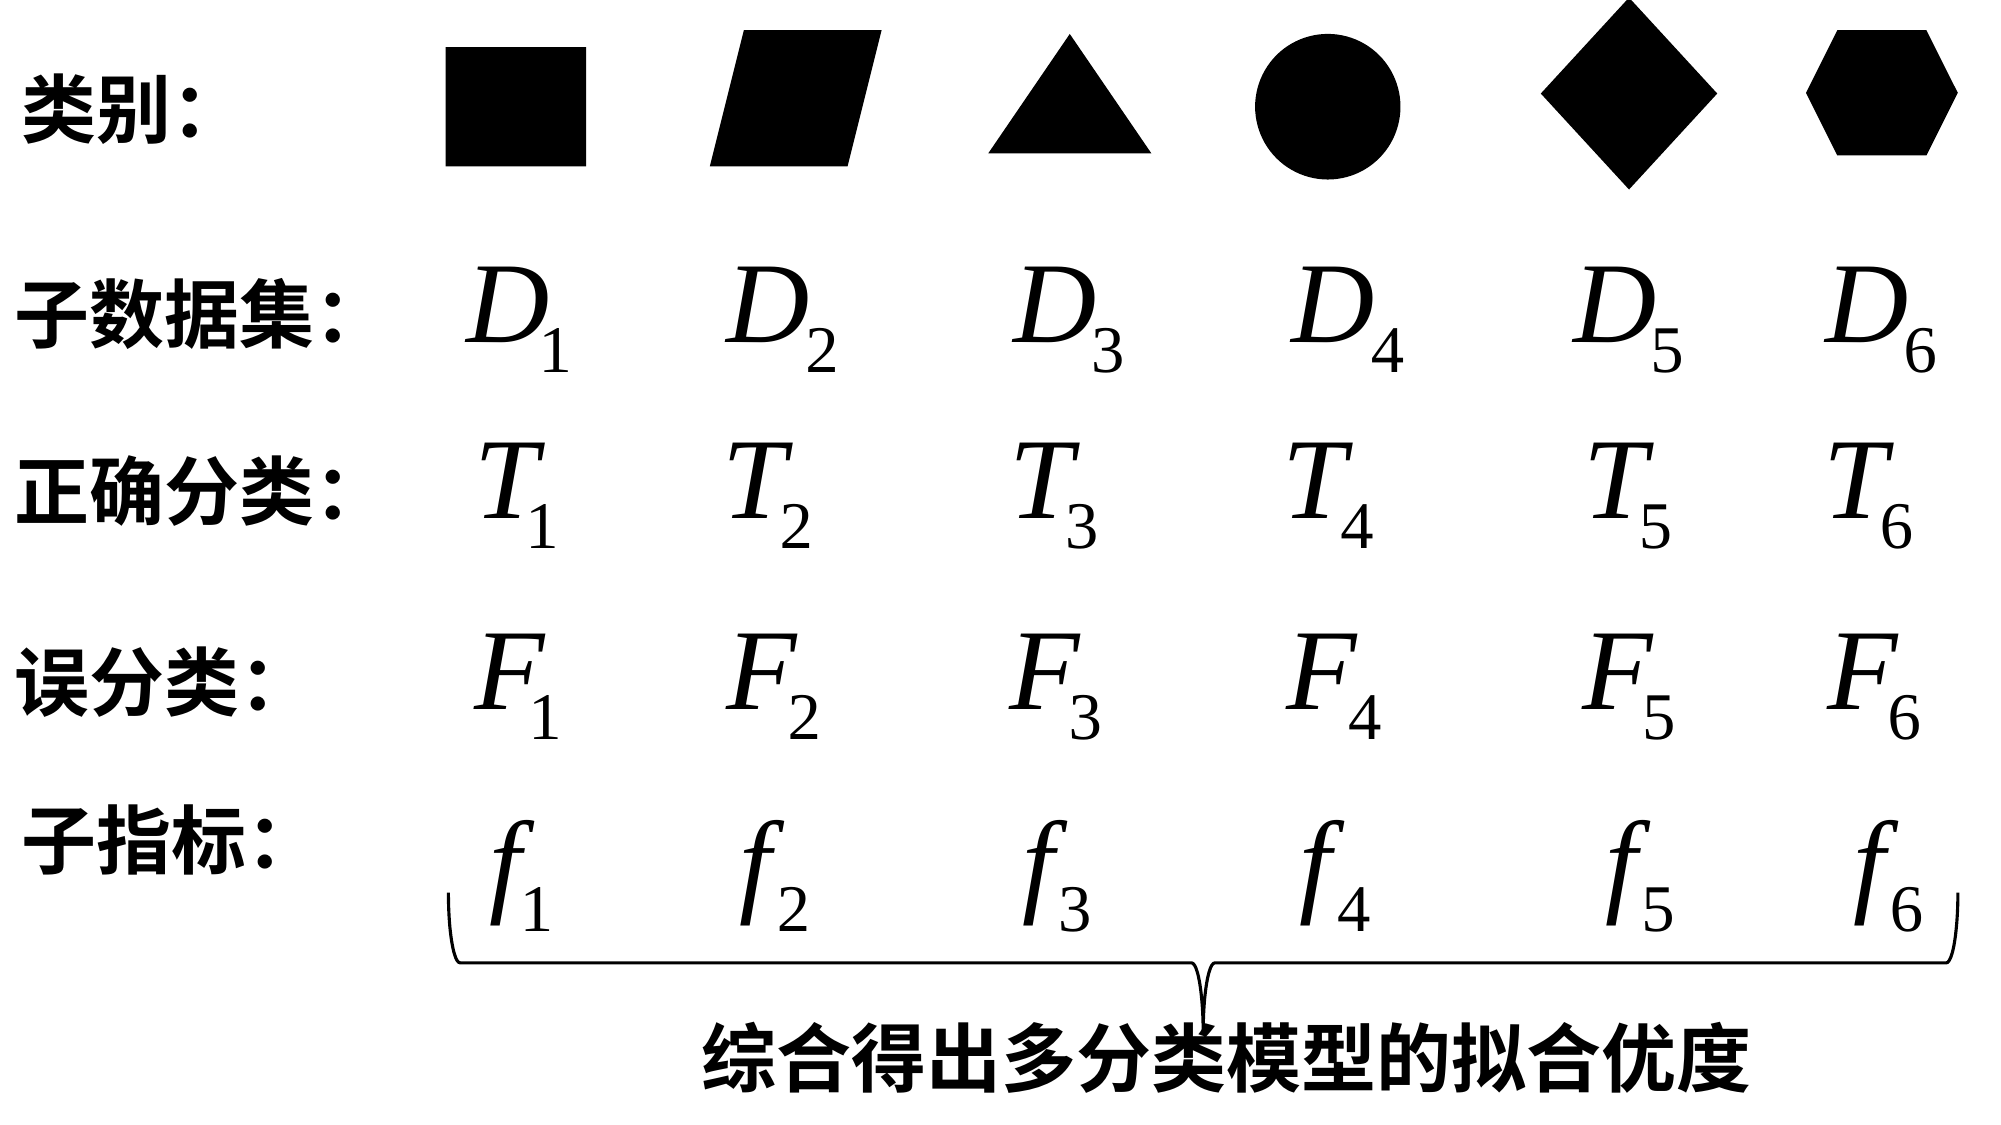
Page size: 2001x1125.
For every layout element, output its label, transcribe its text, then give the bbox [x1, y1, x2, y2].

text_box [1804, 227, 1958, 401]
text_box 正确分类： [0, 437, 464, 542]
text_box 误分类： [0, 627, 290, 733]
text_box 综合得出多分类模型的拟合优度 [686, 1003, 1824, 1109]
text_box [1270, 227, 1425, 401]
text_box [708, 29, 883, 168]
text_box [1813, 786, 1939, 960]
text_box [705, 594, 840, 768]
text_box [700, 786, 835, 960]
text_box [1265, 594, 1401, 768]
text_box [986, 32, 1154, 155]
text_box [999, 403, 1115, 577]
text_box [711, 403, 837, 577]
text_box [1812, 403, 1938, 577]
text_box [983, 786, 1109, 960]
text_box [453, 594, 579, 768]
text_box 类别： [6, 55, 297, 160]
text_box [1254, 32, 1402, 181]
text_box 子数据集： [0, 260, 354, 366]
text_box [1573, 403, 1689, 577]
text_box 子指标： [6, 786, 297, 892]
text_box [705, 227, 859, 401]
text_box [992, 227, 1147, 401]
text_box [450, 786, 566, 960]
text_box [1805, 594, 1941, 768]
text_box [1804, 29, 1959, 157]
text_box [464, 403, 571, 577]
text_box [1539, 0, 1719, 192]
text_box [445, 46, 587, 167]
text_box [456, 892, 1959, 1003]
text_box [1561, 594, 1697, 768]
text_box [1272, 403, 1398, 577]
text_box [1566, 786, 1692, 960]
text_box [1260, 786, 1396, 960]
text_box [1552, 227, 1706, 401]
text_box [445, 227, 590, 401]
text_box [988, 594, 1123, 768]
